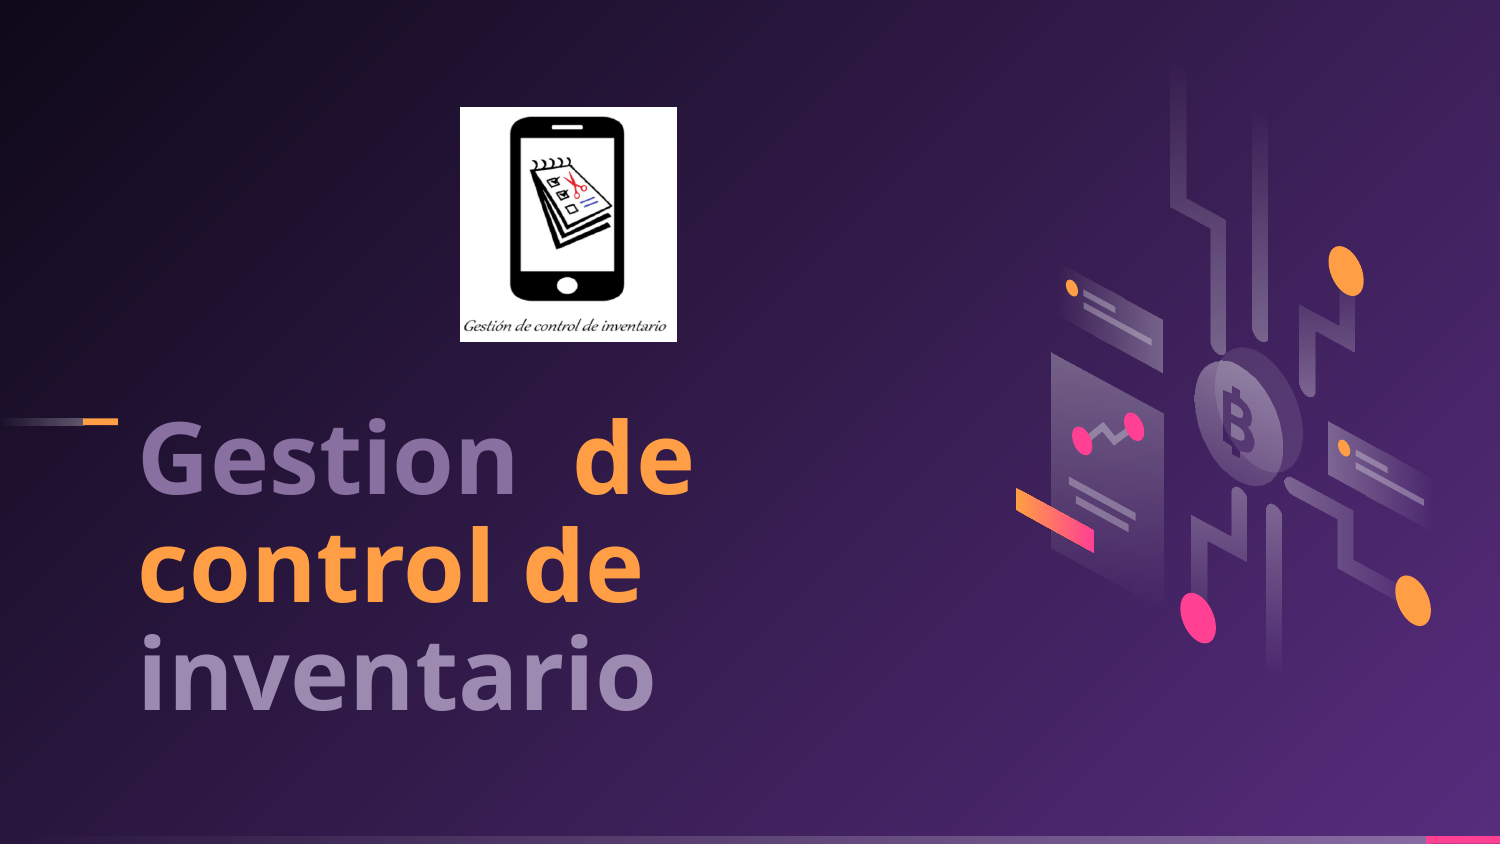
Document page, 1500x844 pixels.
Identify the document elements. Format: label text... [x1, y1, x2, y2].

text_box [1016, 57, 1436, 677]
picture [460, 107, 677, 343]
title Gestion de control de inventario [137, 371, 999, 768]
